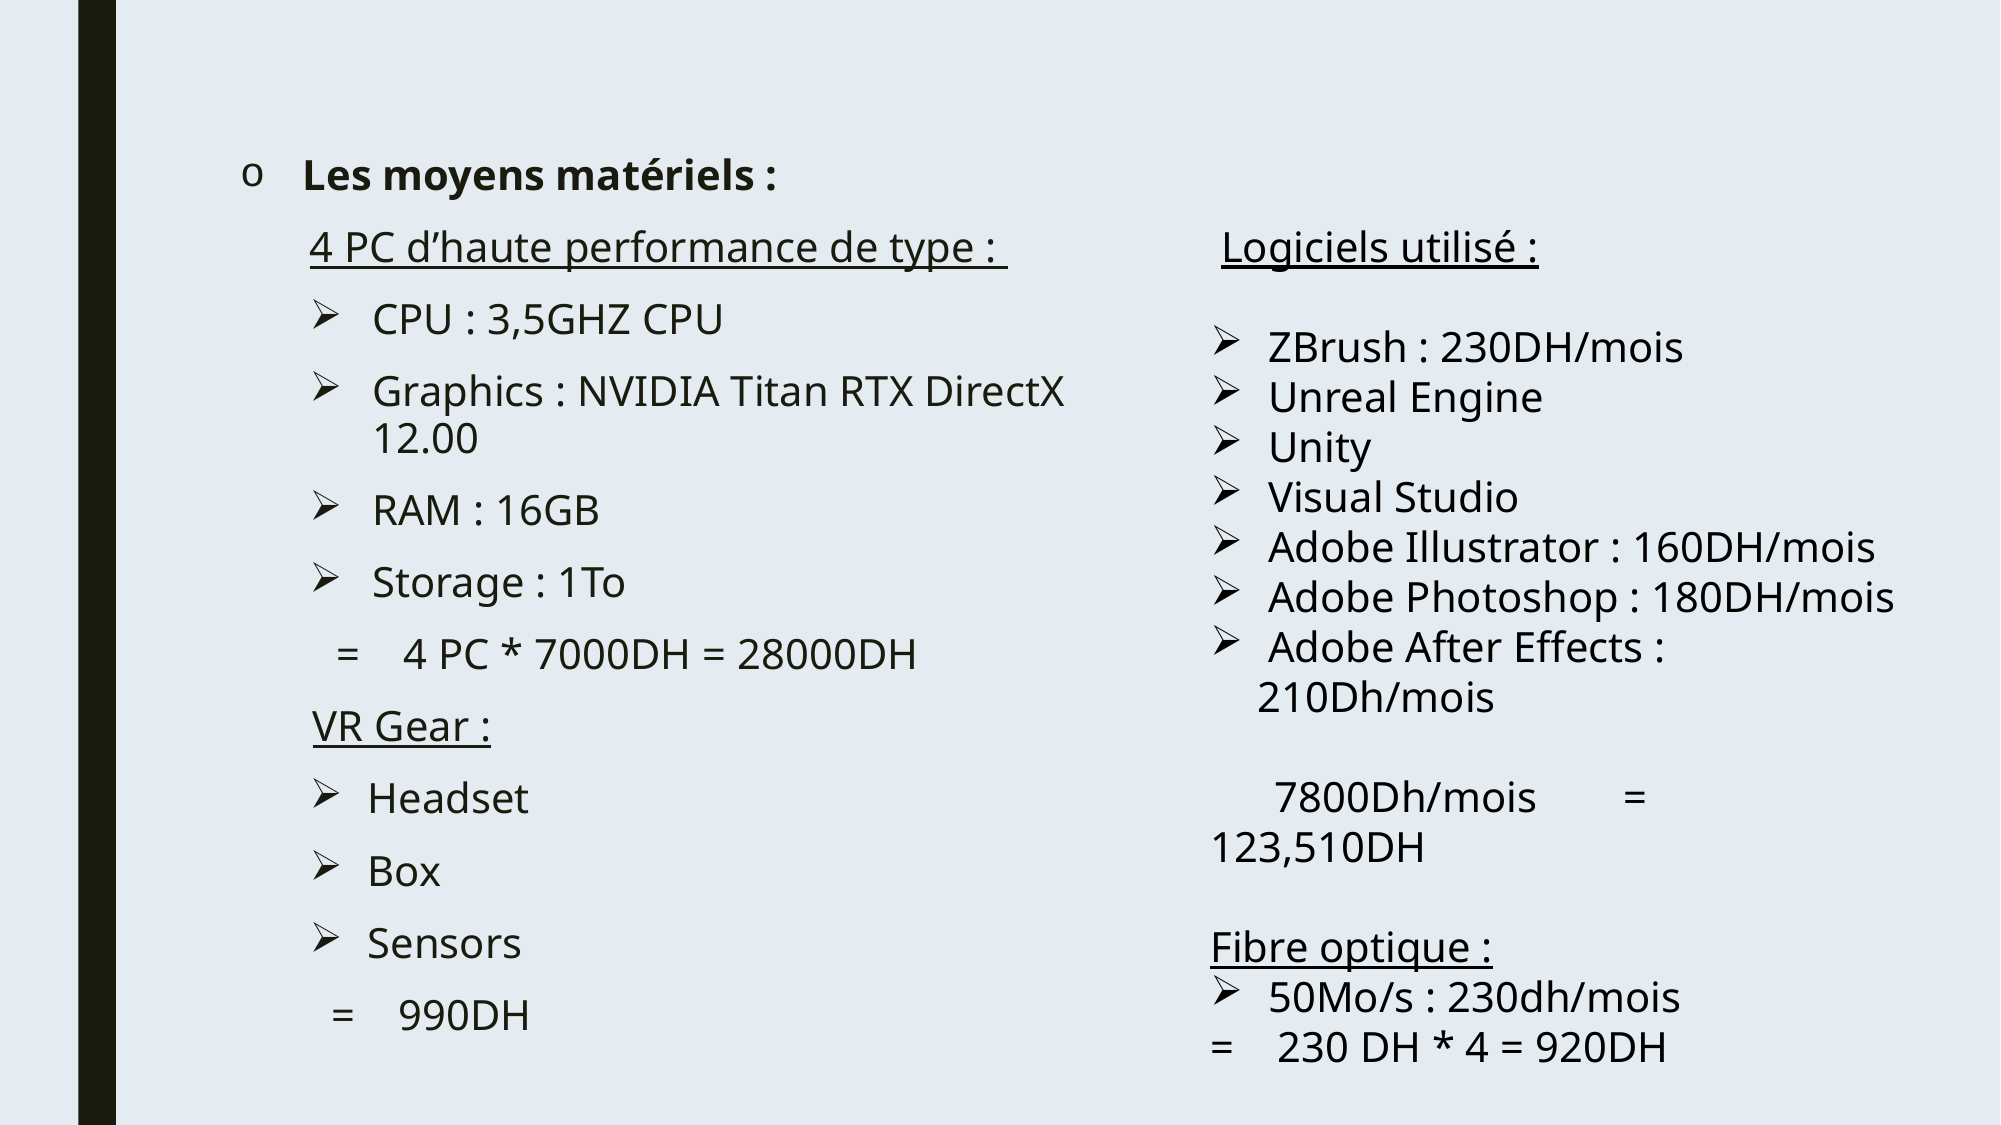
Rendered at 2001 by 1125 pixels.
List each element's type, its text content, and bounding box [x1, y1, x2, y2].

list Les moyens matériels : 4 PC d’haute performance de type : CPU : 3,5GHZ CPU Graphics : NVIDIA Titan RTX DirectX 12.00 RAM : 16GB Storage : 1To = 4 PC * 7000DH = 28000DH VR Gear : Headset Box Sensors = 990DH [225, 145, 1128, 1026]
text_box Logiciels utilisé : ZBrush : 230DH/mois Unreal Engine Unity Visual Studio Adobe Illustrator : 160DH/mois Adobe Photoshop : 180DH/mois Adobe After Effects : 210Dh/mois 7800Dh/mois = 123,510DH Fibre optique : 50Mo/s : 230dh/mois = 230 DH * 4 = 920DH [1195, 213, 1915, 1125]
